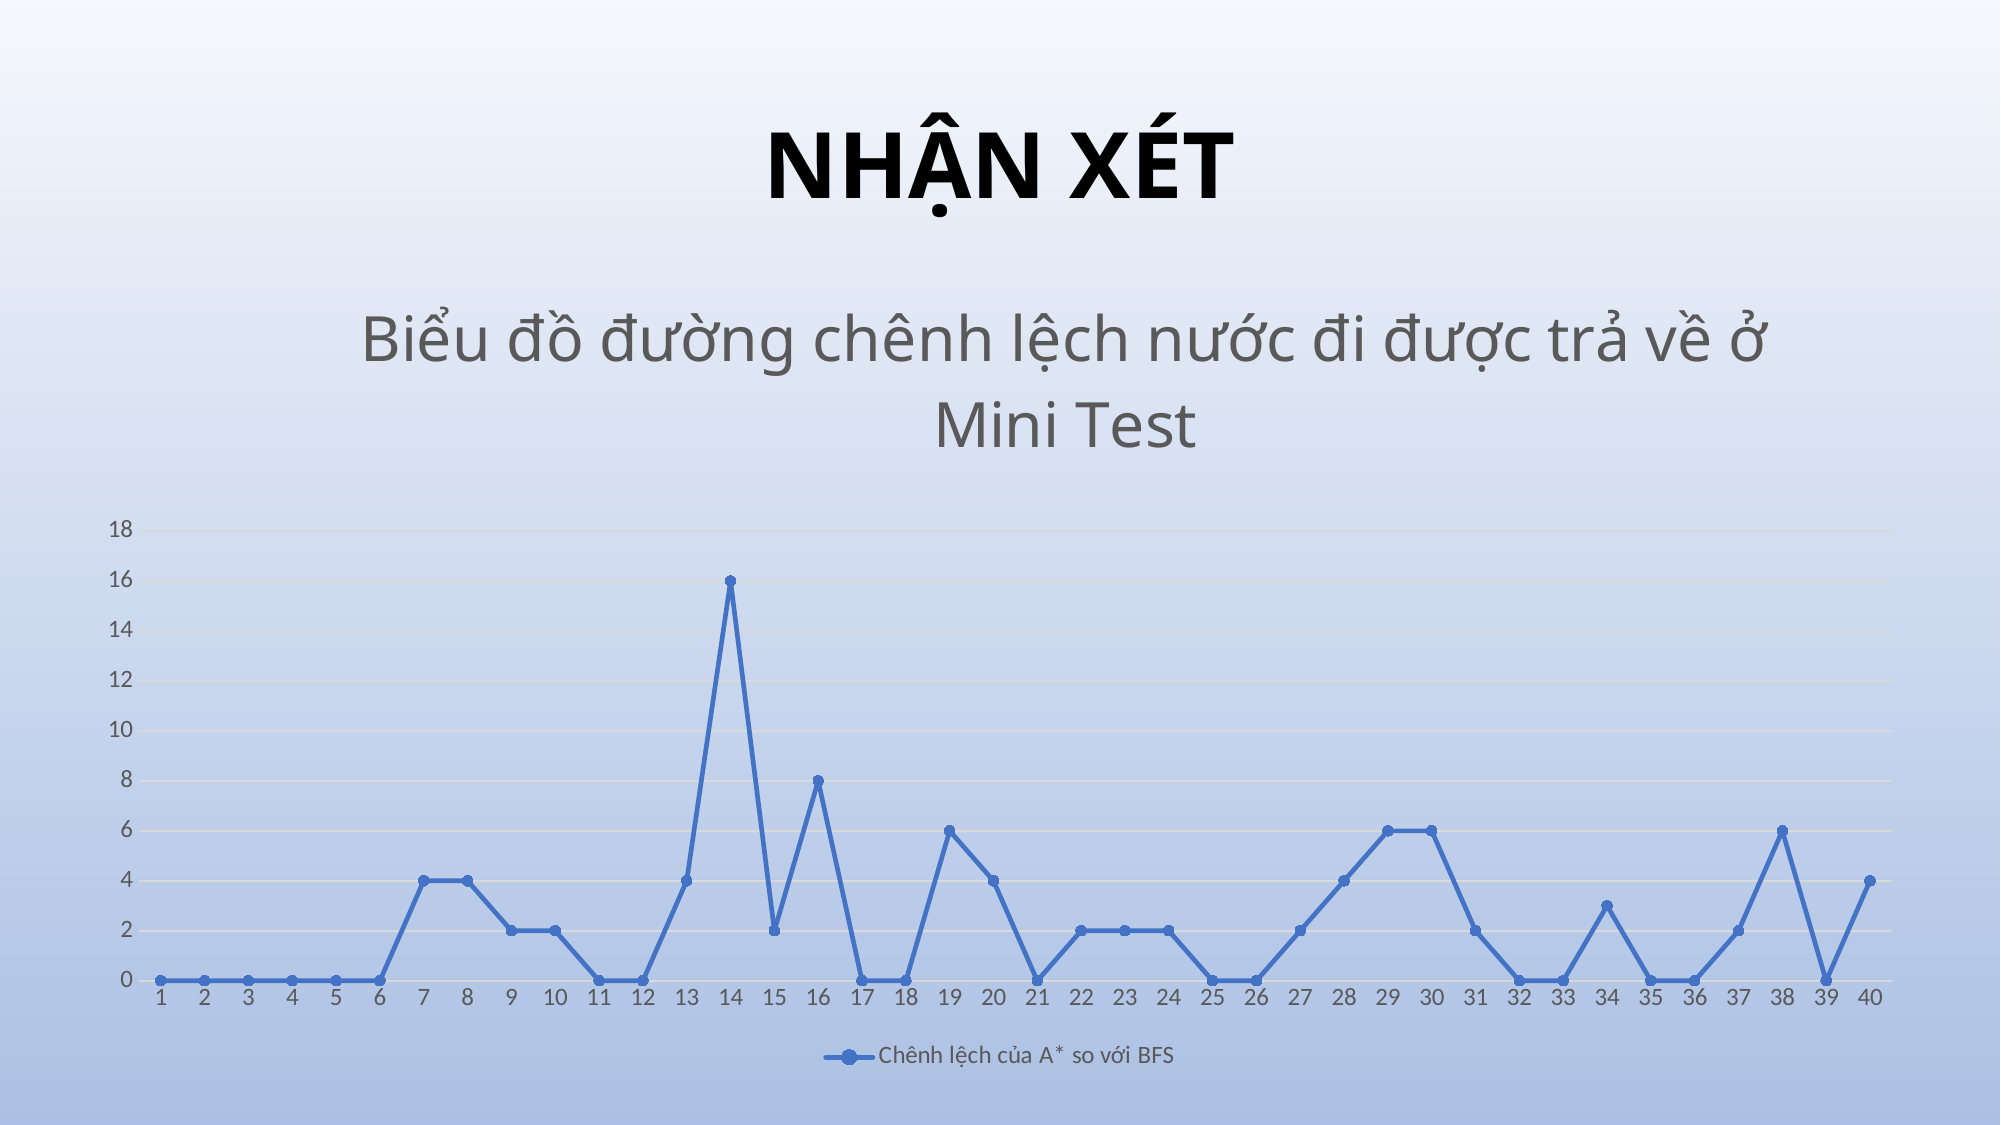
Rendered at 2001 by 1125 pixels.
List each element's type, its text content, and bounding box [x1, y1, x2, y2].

title NHẬN XÉT [137, 59, 1863, 268]
chart [70, 268, 1930, 1076]
